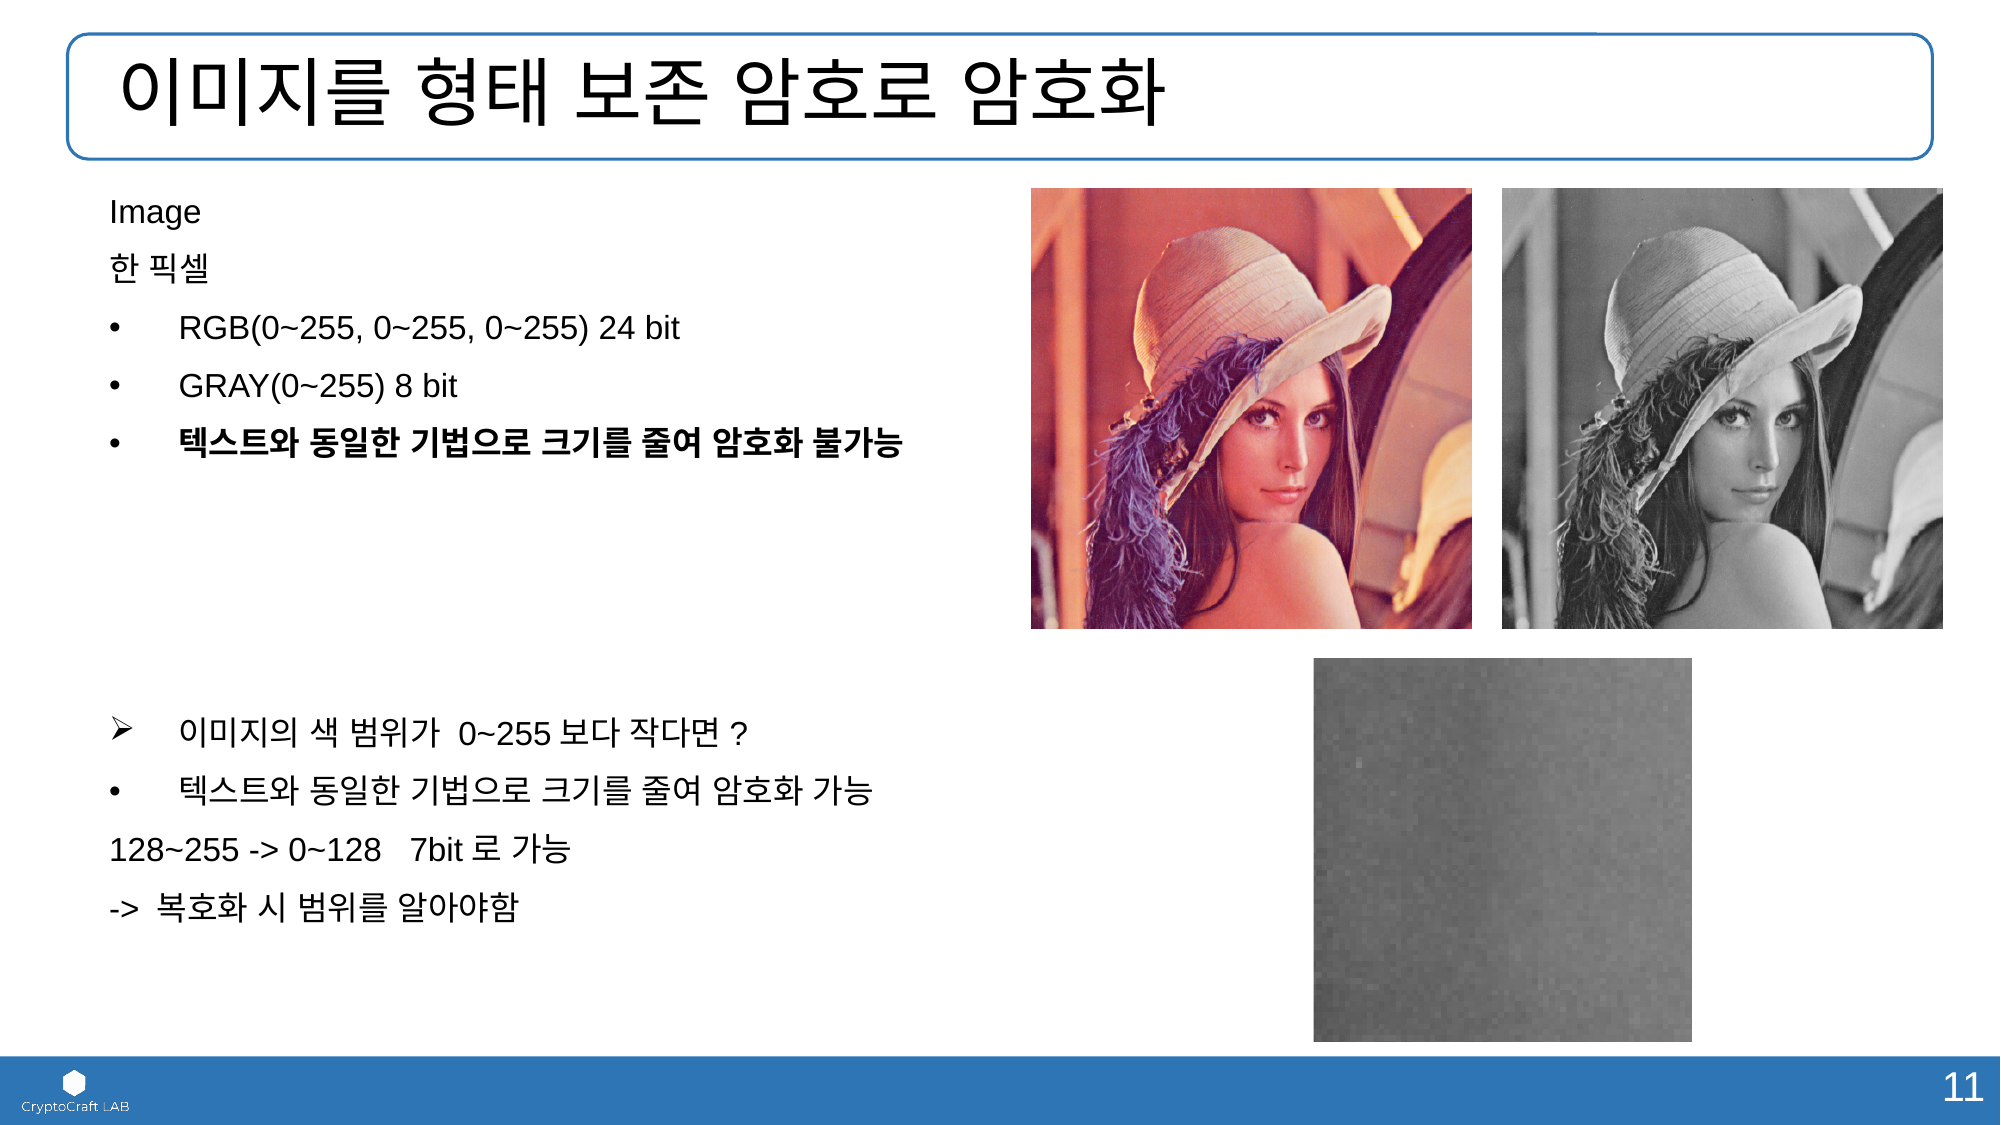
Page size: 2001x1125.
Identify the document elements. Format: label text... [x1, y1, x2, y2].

list Image 한 픽셀 RGB(0~255, 0~255, 0~255) 24 bit GRAY(0~255) 8 bit 텍스트와 동일한 기법으로 크기를 줄여 암호화 불가능 이미지의 색 범위가 0~255보다 작다면? 텍스트와 동일한 기법으로 크기를 줄여 암호화 가능 128~255 -> 0~128 7bit로 가능 -> 복호화 시 범위를 알아야함 [67, 189, 1933, 1019]
picture [1031, 188, 1472, 629]
picture [1502, 188, 1943, 629]
picture [1313, 658, 1693, 1042]
picture [13, 1061, 138, 1123]
title 이미지를 형태 보존 암호로 암호화 [67, 34, 1933, 160]
